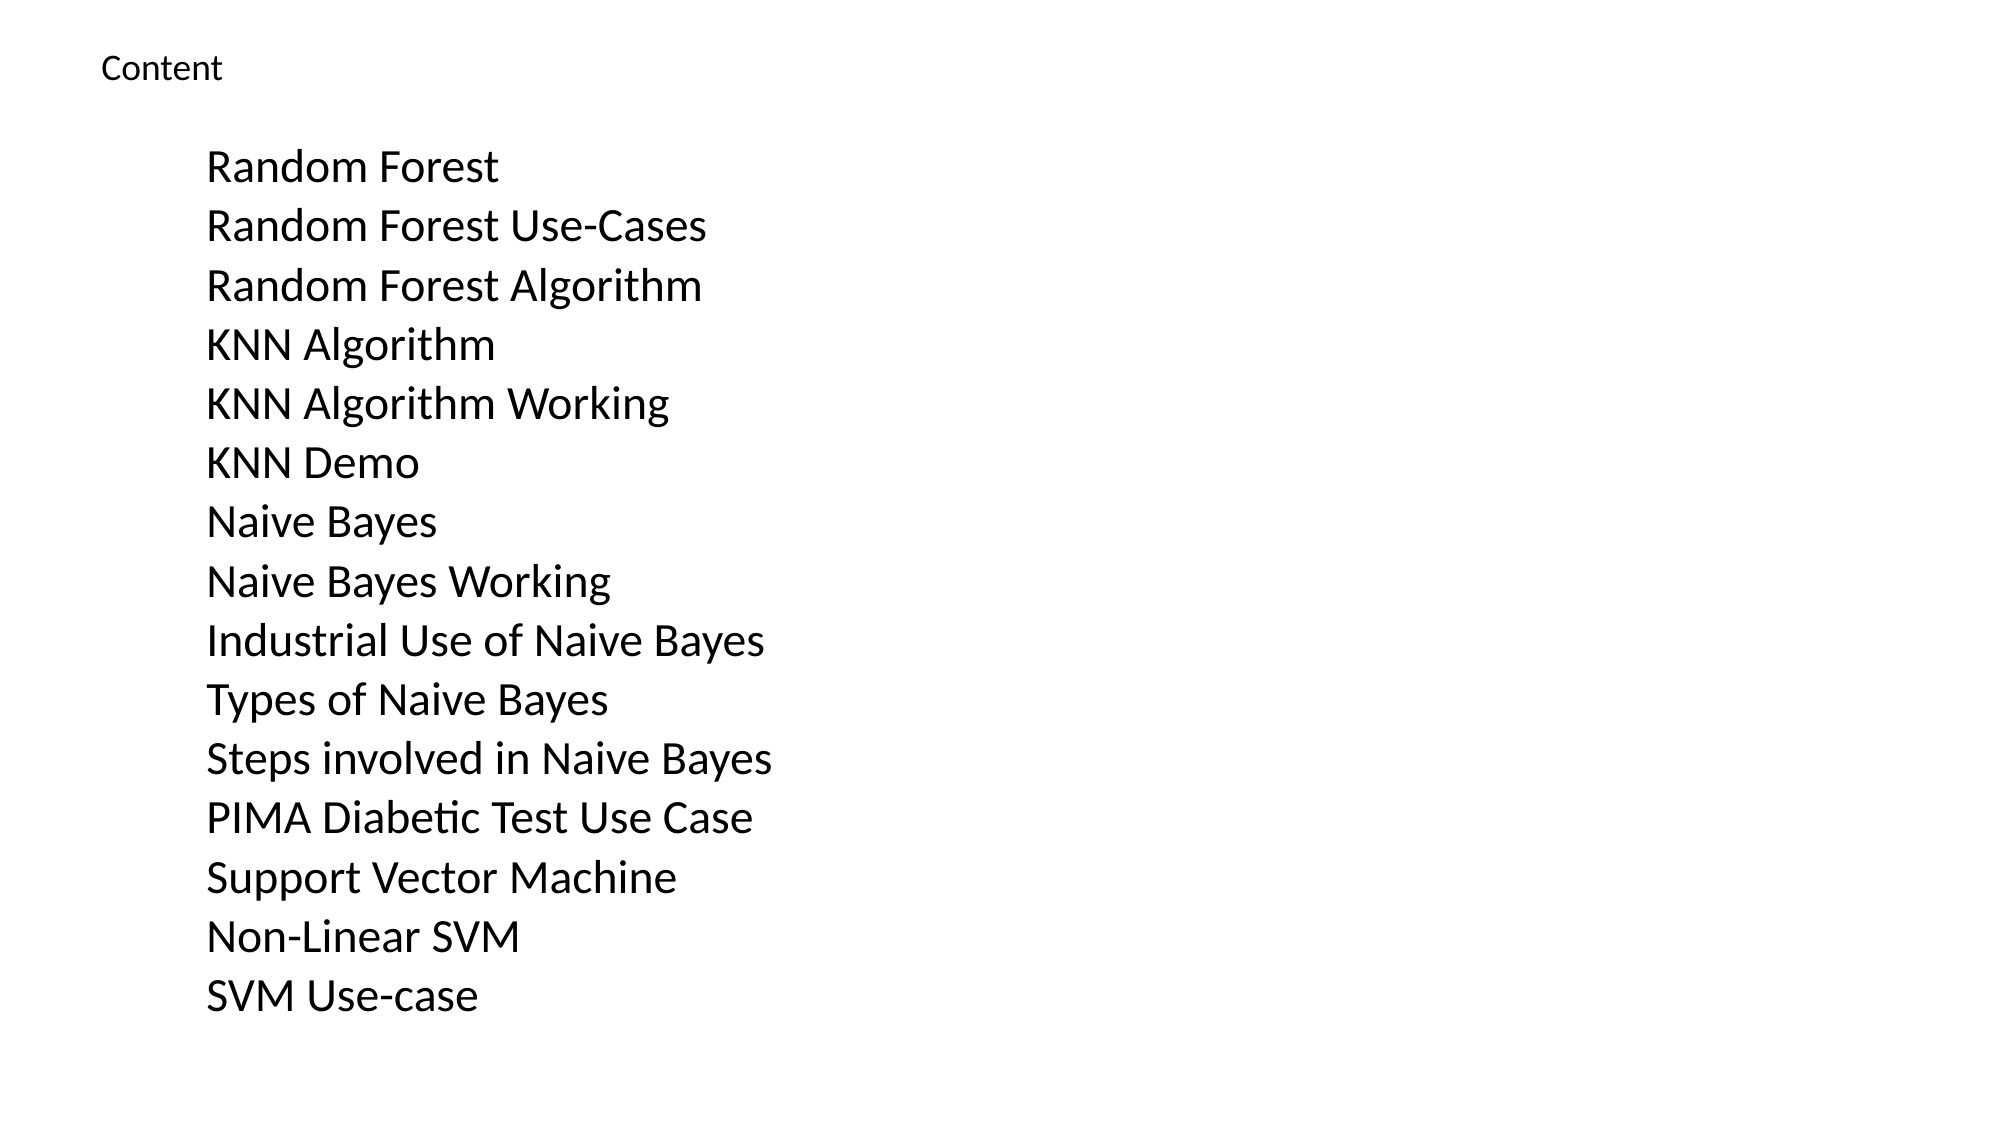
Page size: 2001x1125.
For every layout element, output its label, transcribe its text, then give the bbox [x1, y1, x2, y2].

text_box Content [86, 35, 239, 96]
subtitle Random Forest Random Forest Use-Cases Random Forest Algorithm KNN Algorithm KNN Algorithm Working KNN Demo Naive Bayes Naive Bayes Working Industrial Use of Naive Bayes Types of Naive Bayes Steps involved in Naive Bayes PIMA Diabetic Test Use Case Support Vector Machine Non-Linear SVM SVM Use-case [191, 133, 1692, 1036]
